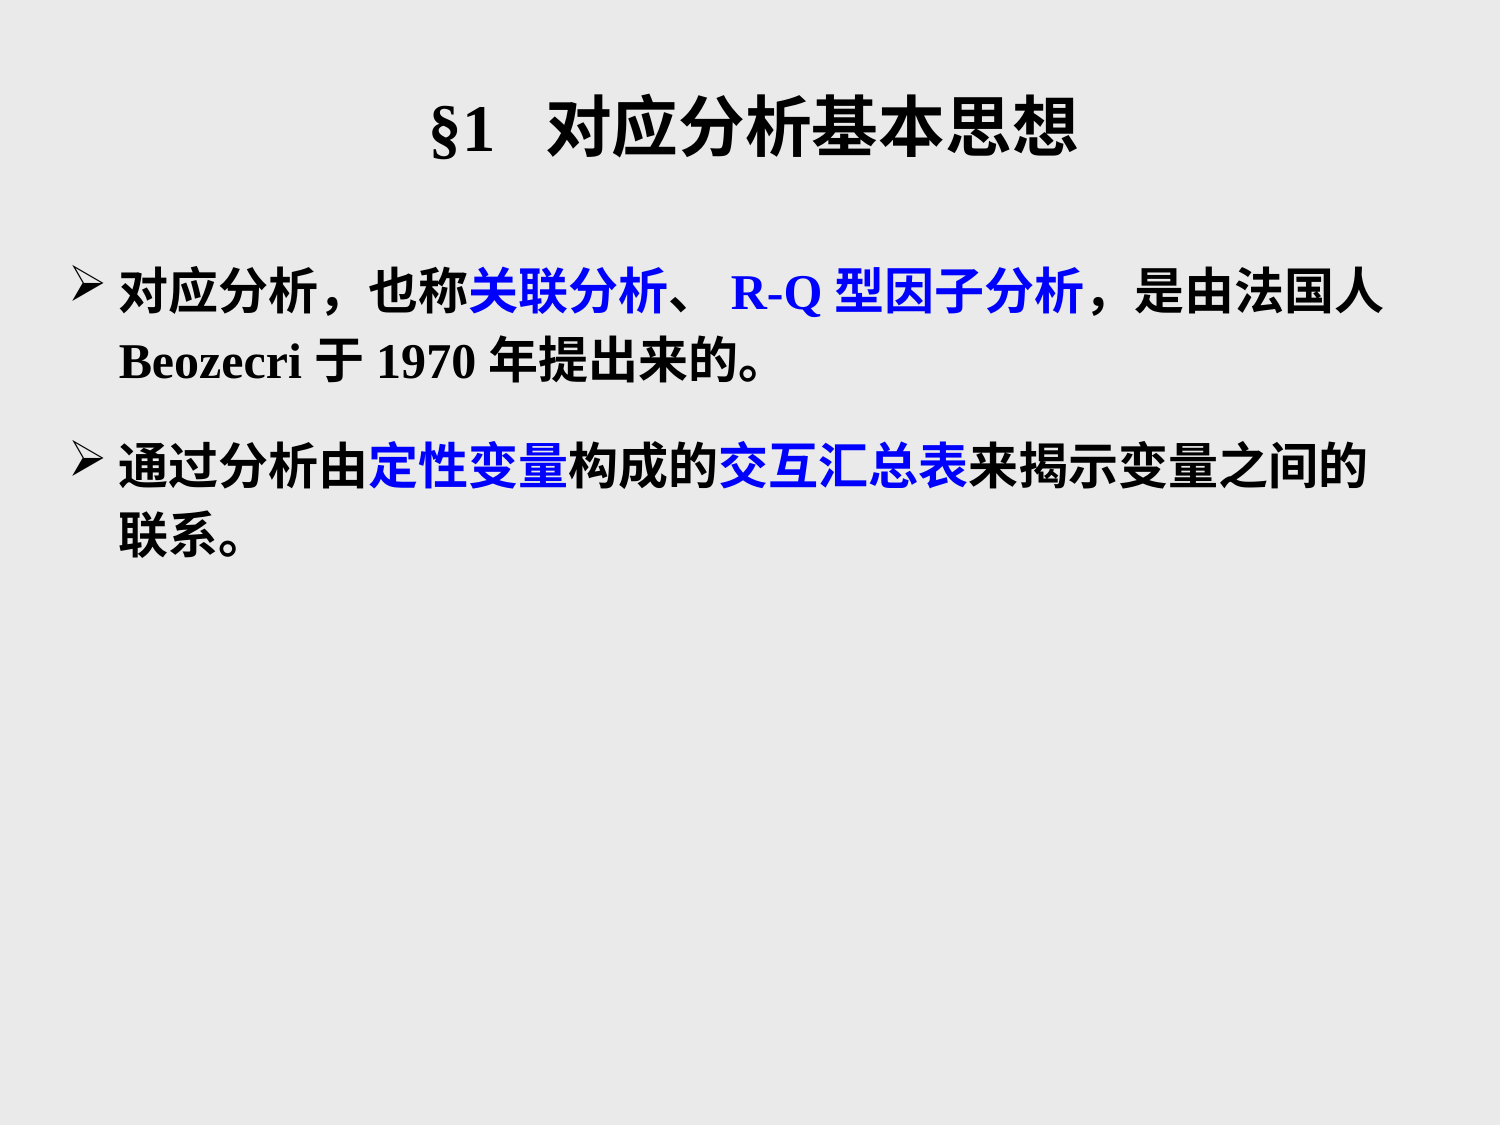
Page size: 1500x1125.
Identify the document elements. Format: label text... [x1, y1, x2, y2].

title §1 对应分析基本思想 [53, 31, 1455, 219]
list 对应分析，也称关联分析、R-Q型因子分析，是由法国人Beozecri于1970年提出来的。 通过分析由定性变量构成的交互汇总表来揭示变量之间的联系。 [53, 243, 1404, 1125]
